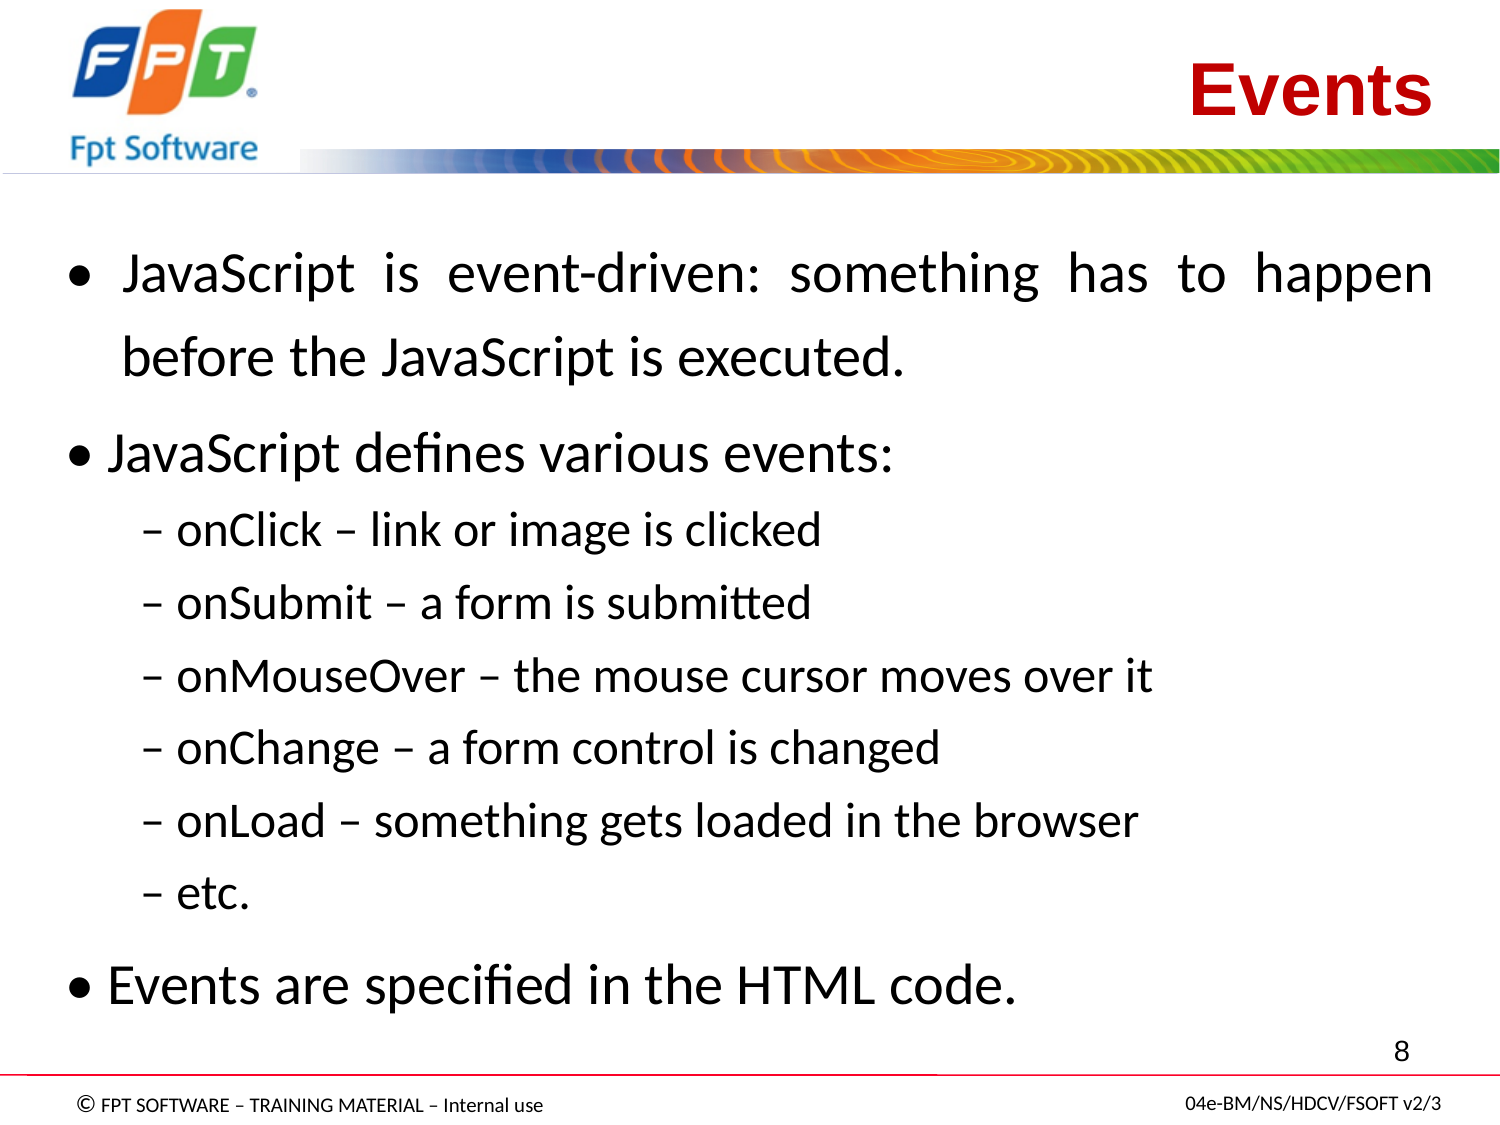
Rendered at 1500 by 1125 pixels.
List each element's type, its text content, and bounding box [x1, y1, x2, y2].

picture [0, 8, 1500, 300]
text_box 8 [1074, 1024, 1425, 1103]
list • JavaScript is event-driven: something has to happen before the JavaScript is executed. • JavaScript defines various events: – onClick – link or image is clicked – onSubmit – a form is submitted – onMouseOver – the mouse cursor moves over it – onChange – a form control is changed – onLoad – something gets loaded in the browser – etc. • Events are specified in the HTML code. [49, 212, 1450, 1013]
title Events [105, 0, 1450, 139]
